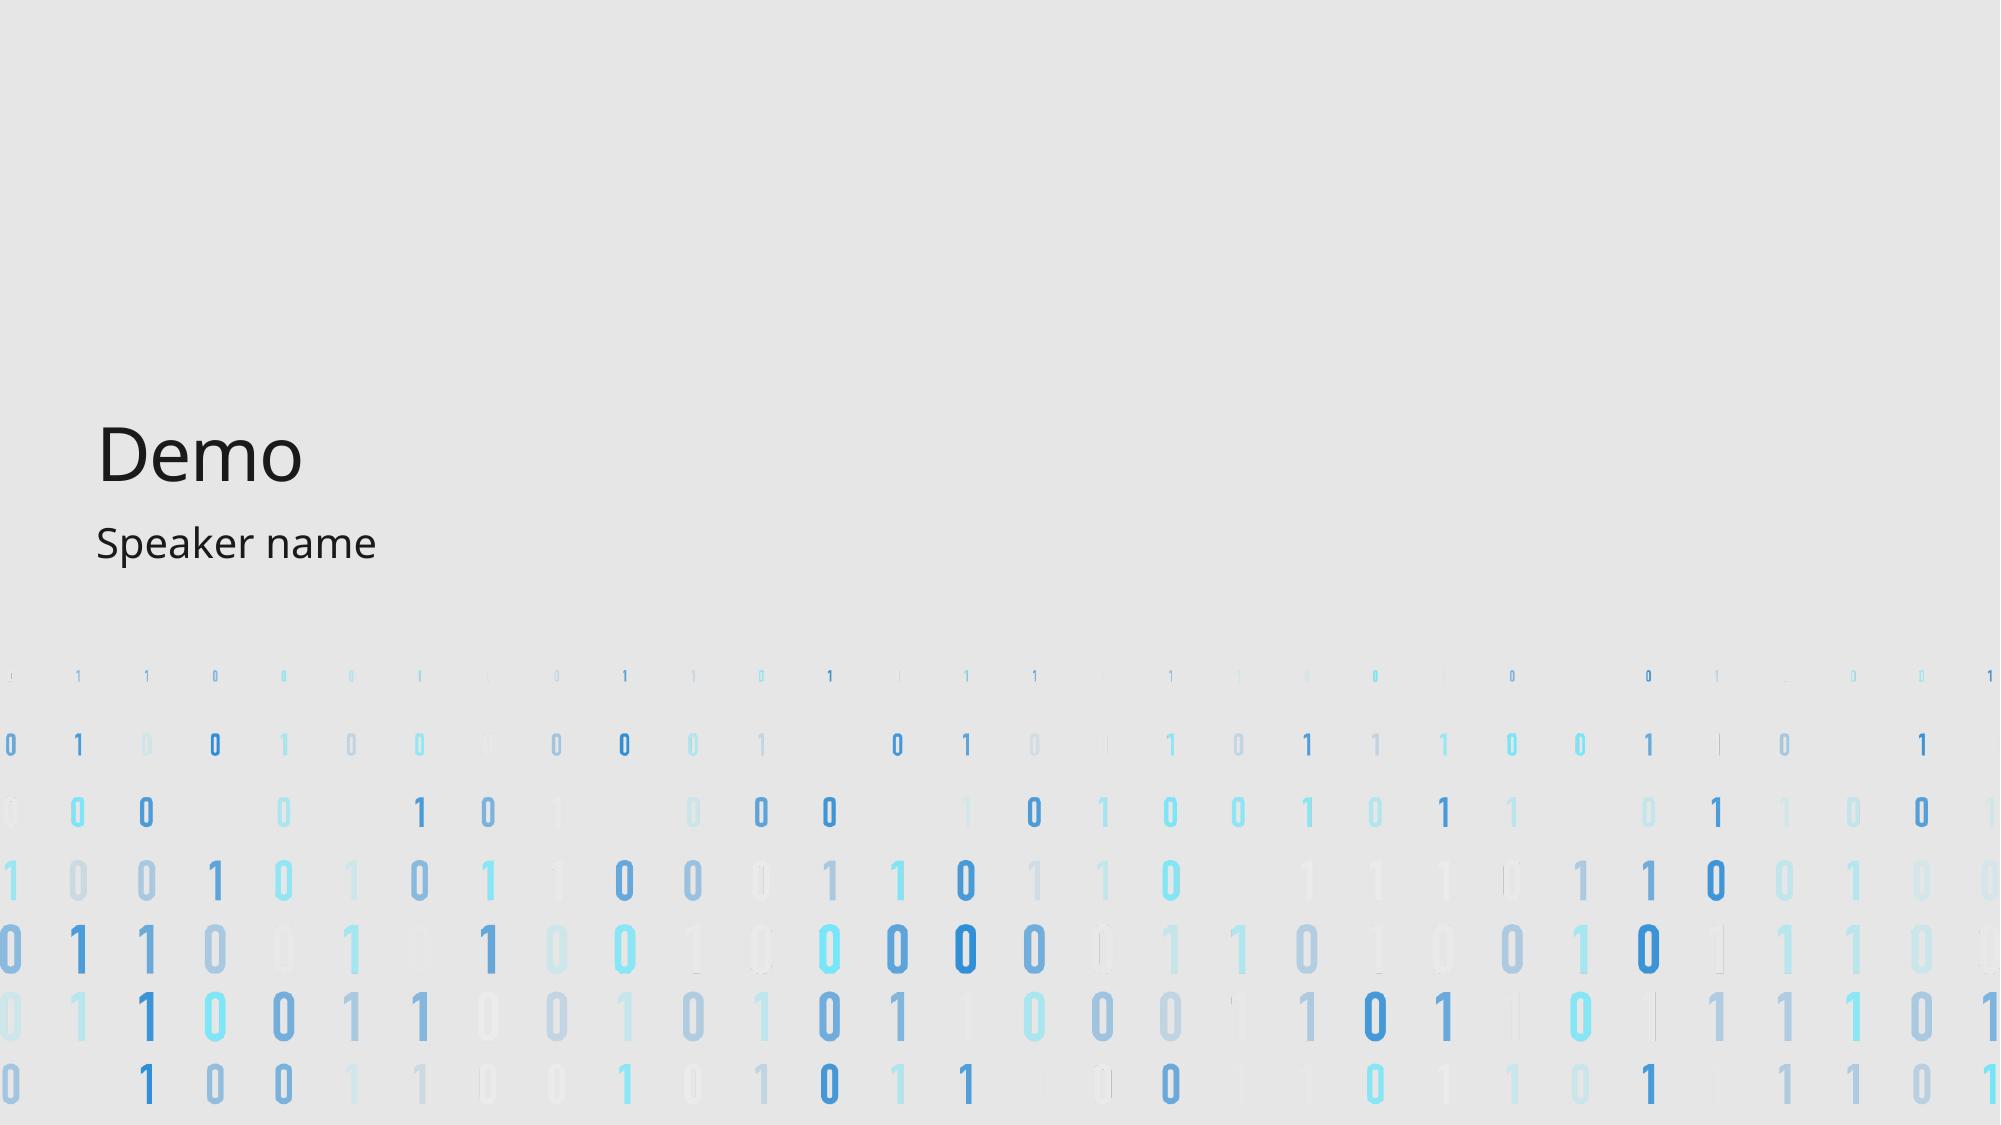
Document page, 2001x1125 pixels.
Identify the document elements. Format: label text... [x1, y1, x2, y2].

list Speaker name [96, 517, 1596, 568]
title Demo [96, 415, 1596, 498]
picture [0, 670, 2000, 1125]
